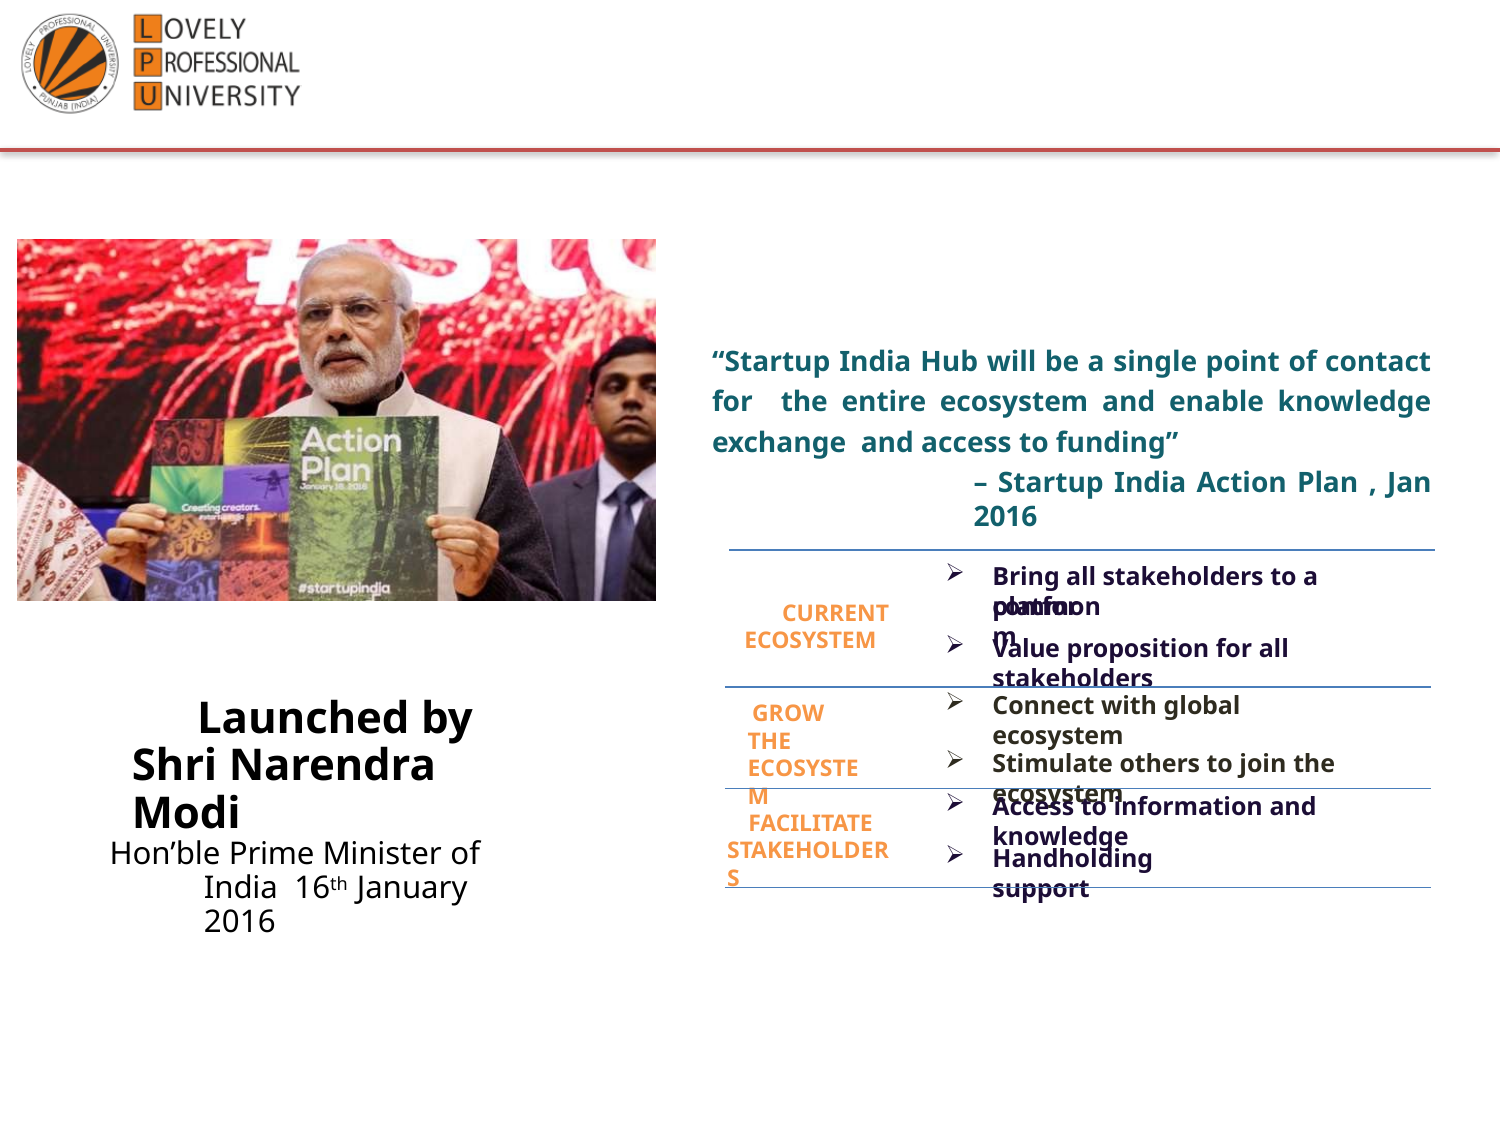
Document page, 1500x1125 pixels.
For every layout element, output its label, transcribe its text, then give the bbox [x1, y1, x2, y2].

picture [11, 0, 305, 122]
text_box Launched by Shri Narendra Modi Hon’ble Prime Minister of India 16th January 2016 [103, 686, 551, 939]
text_box CONSOLIDATE THE CURRENT ECOSYSTEM [708, 568, 912, 654]
text_box GROW THE ECOSYSTEM [745, 696, 875, 787]
text_box Stimulate others to join the ecosystem [943, 745, 1449, 808]
text_box GROW THE ECOSYSTEM [745, 796, 875, 806]
text_box Bring all stakeholders to a common [943, 559, 1406, 621]
text_box “Startup India Hub will be a single point of contact for the entire ecosystem and enable knowledge exchange and access to funding” – Startup India Action Plan , Jan 2016 [710, 334, 1470, 533]
text_box platform [990, 588, 1096, 630]
text_box Handholding support [943, 896, 1237, 903]
picture [16, 239, 656, 601]
text_box Value proposition for all stakeholders [943, 630, 1431, 686]
text_box Handholding support [943, 840, 1237, 886]
text_box Access to information and knowledge [943, 793, 1432, 851]
text_box Connect with global ecosystem [943, 695, 1356, 745]
text_box FACILITATE STAKEHOLDERS [724, 806, 895, 887]
